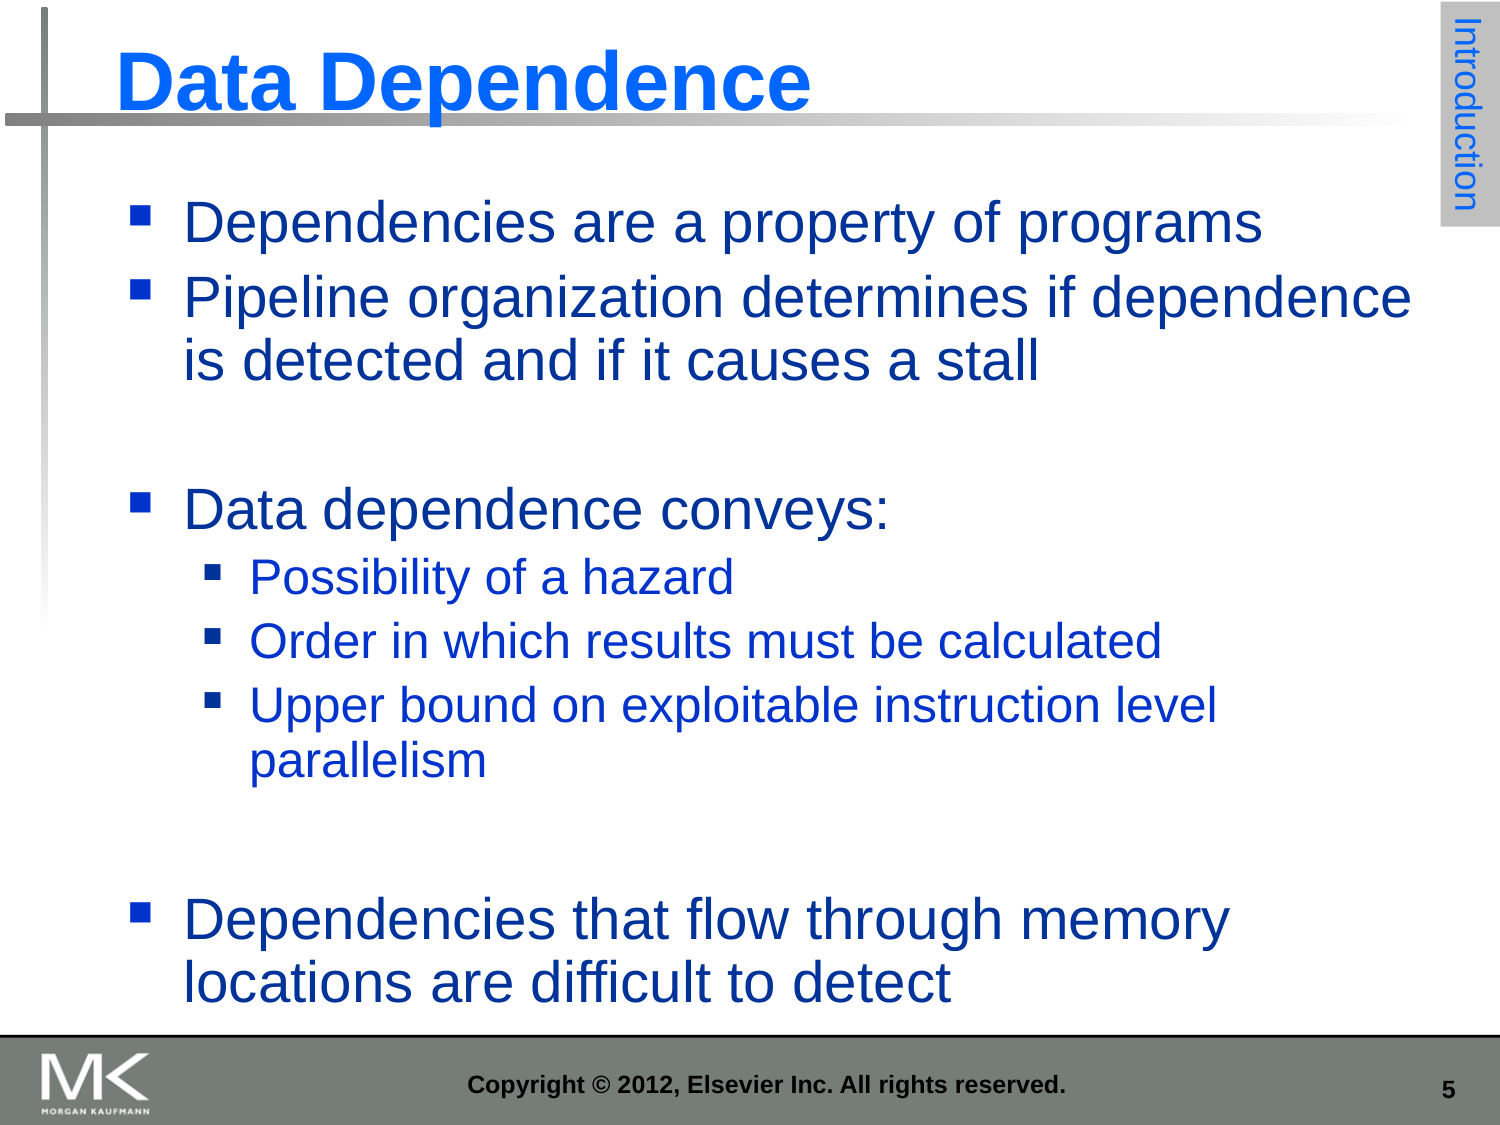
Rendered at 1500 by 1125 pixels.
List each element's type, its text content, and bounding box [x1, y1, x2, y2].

picture [29, 1046, 160, 1123]
list Dependencies are a property of programs Pipeline organization determines if dependence is detected and if it causes a stall Data dependence conveys: Possibility of a hazard Order in which results must be calculated Upper bound on exploitable instruction level parallelism Dependencies that flow through memory locations are difficult to detect [111, 184, 1470, 1024]
footer Copyright © 2012, Elsevier Inc. All rights reserved. [170, 1046, 1365, 1106]
text_box Introduction [1440, 1, 1500, 227]
title Data Dependence [100, 18, 1440, 135]
